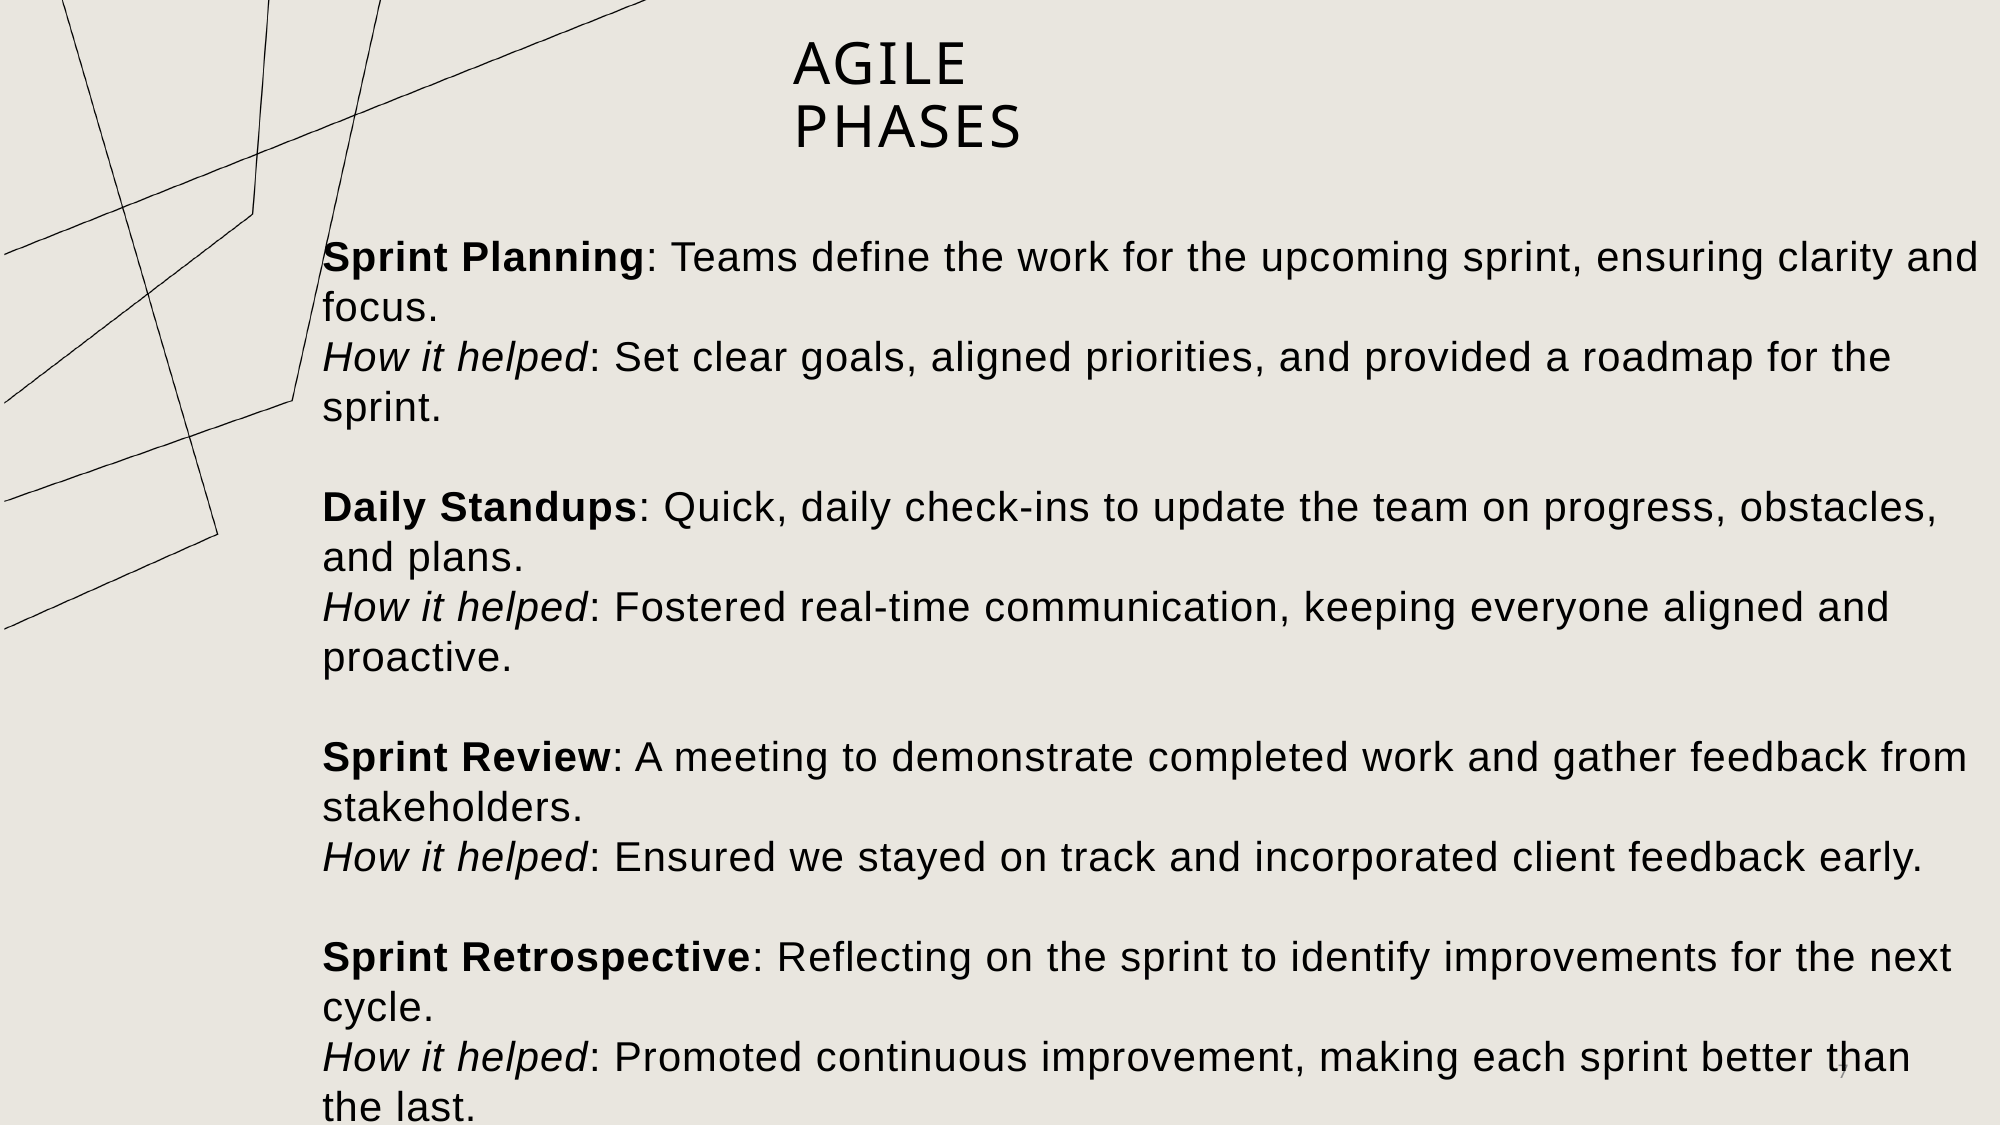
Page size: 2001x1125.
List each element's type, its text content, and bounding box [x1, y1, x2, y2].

title Agile phases [778, 0, 1222, 168]
picture [4, 0, 676, 642]
list Sprint Planning: Teams define the work for the upcoming sprint, ensuring clarity and focus. How it helped: Set clear goals, aligned priorities, and provided a roadmap for the sprint. Daily Standups: Quick, daily check-ins to update the team on progress, obstacles, and plans. How it helped: Fostered real-time communication, keeping everyone aligned and proactive. Sprint Review: A meeting to demonstrate completed work and gather feedback from stakeholders. How it helped: Ensured we stayed on track and incorporated client feedback early. Sprint Retrospective: Reflecting on the sprint to identify improvements for the next cycle. How it helped: Promoted continuous improvement, making each sprint better than the last. [307, 222, 2000, 1125]
